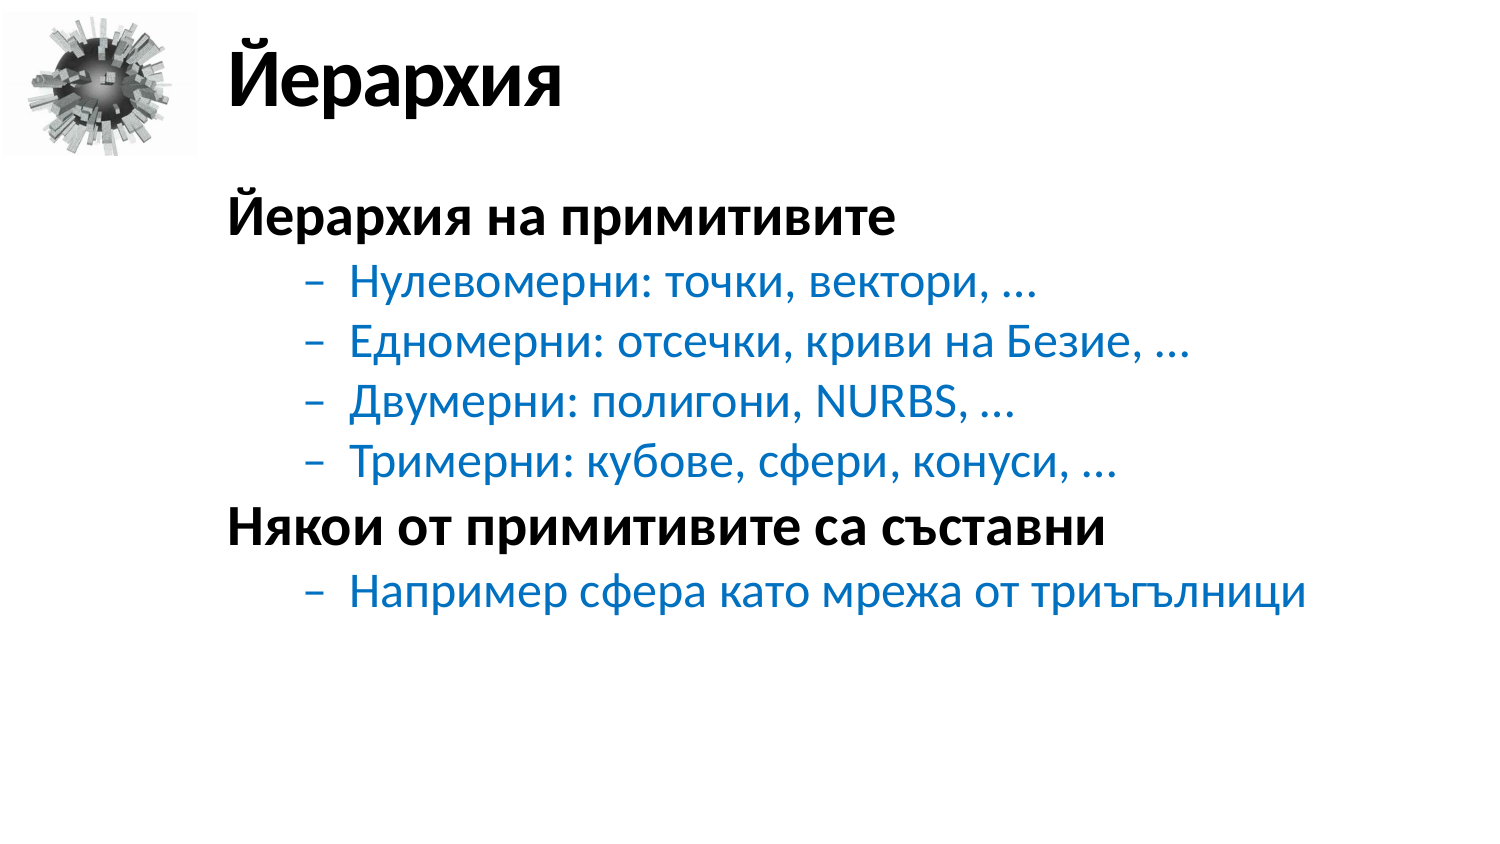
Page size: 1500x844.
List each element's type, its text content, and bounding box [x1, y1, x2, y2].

title Йерархия [212, 21, 1500, 150]
picture [3, 12, 197, 156]
list Йерархия на примитивите Нулевомерни: точки, вектори, … Едномерни: отсечки, криви на Безие, … Двумерни: полигони, NURBS, … Тримерни: кубове, сфери, конуси, … Някои от примитивите са съставни Например сфера като мрежа от триъгълници [212, 184, 1500, 797]
